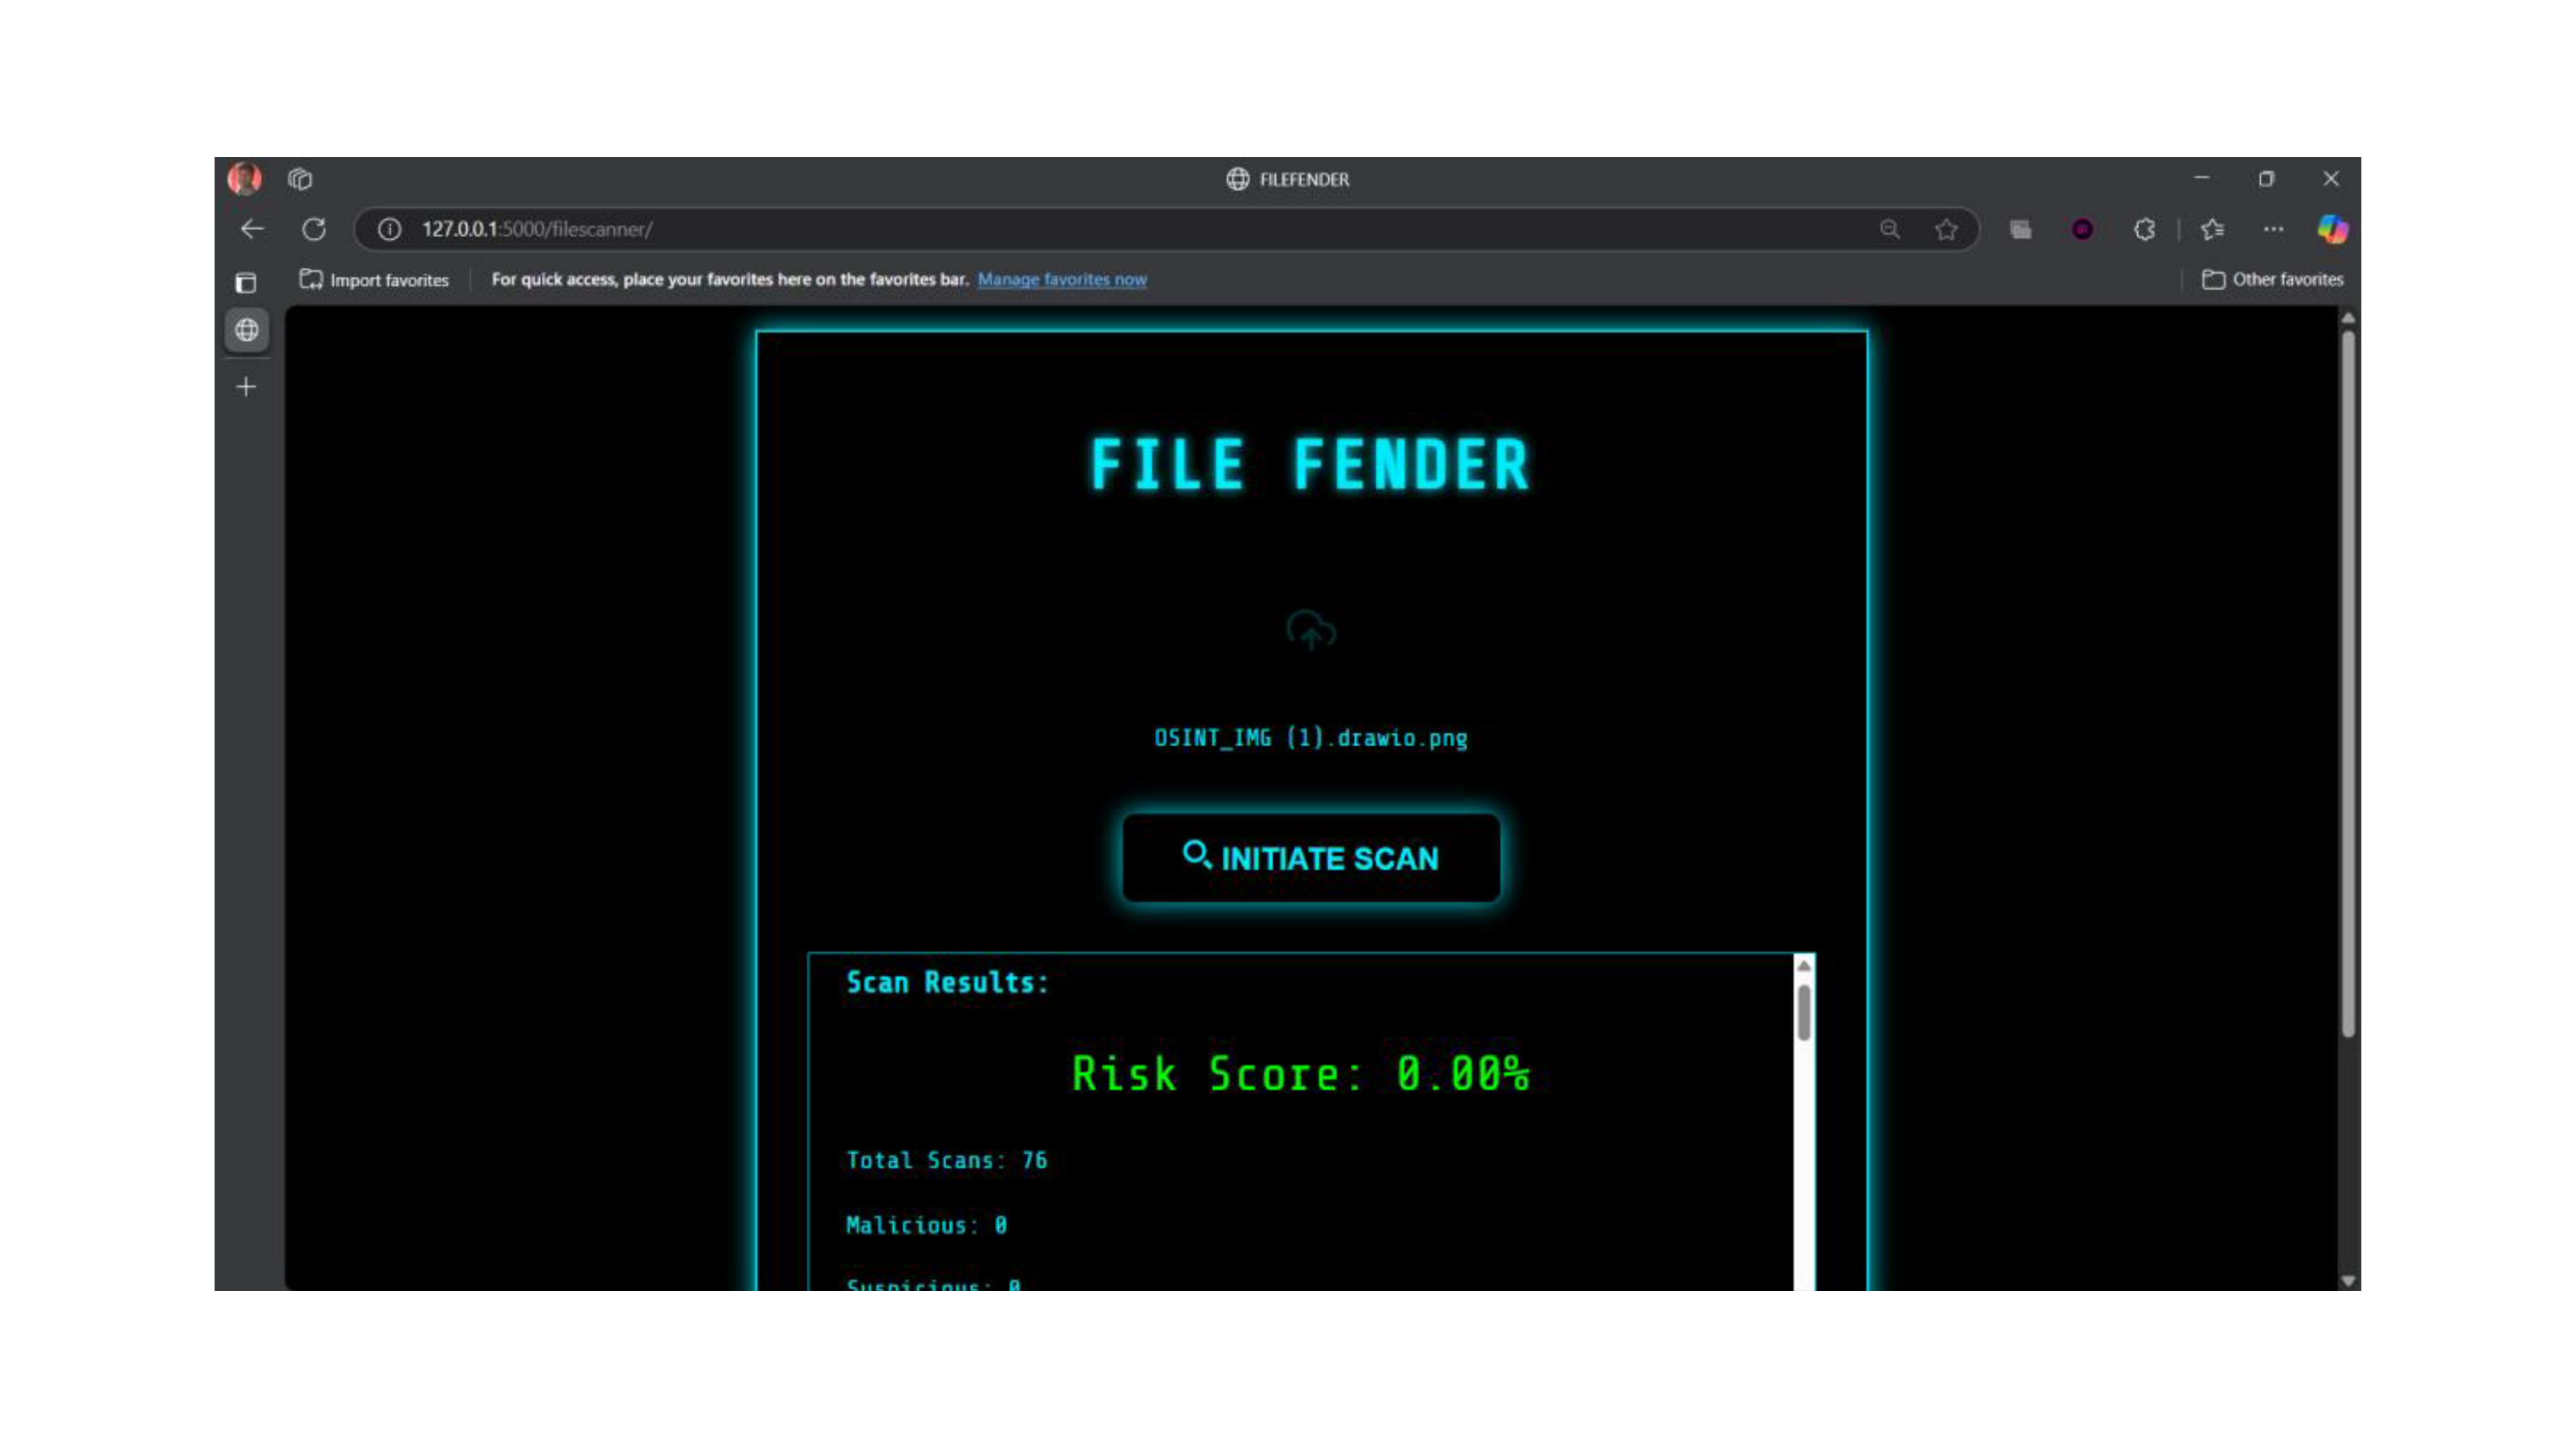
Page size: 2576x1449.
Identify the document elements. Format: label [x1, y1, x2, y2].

picture [214, 157, 2362, 1291]
